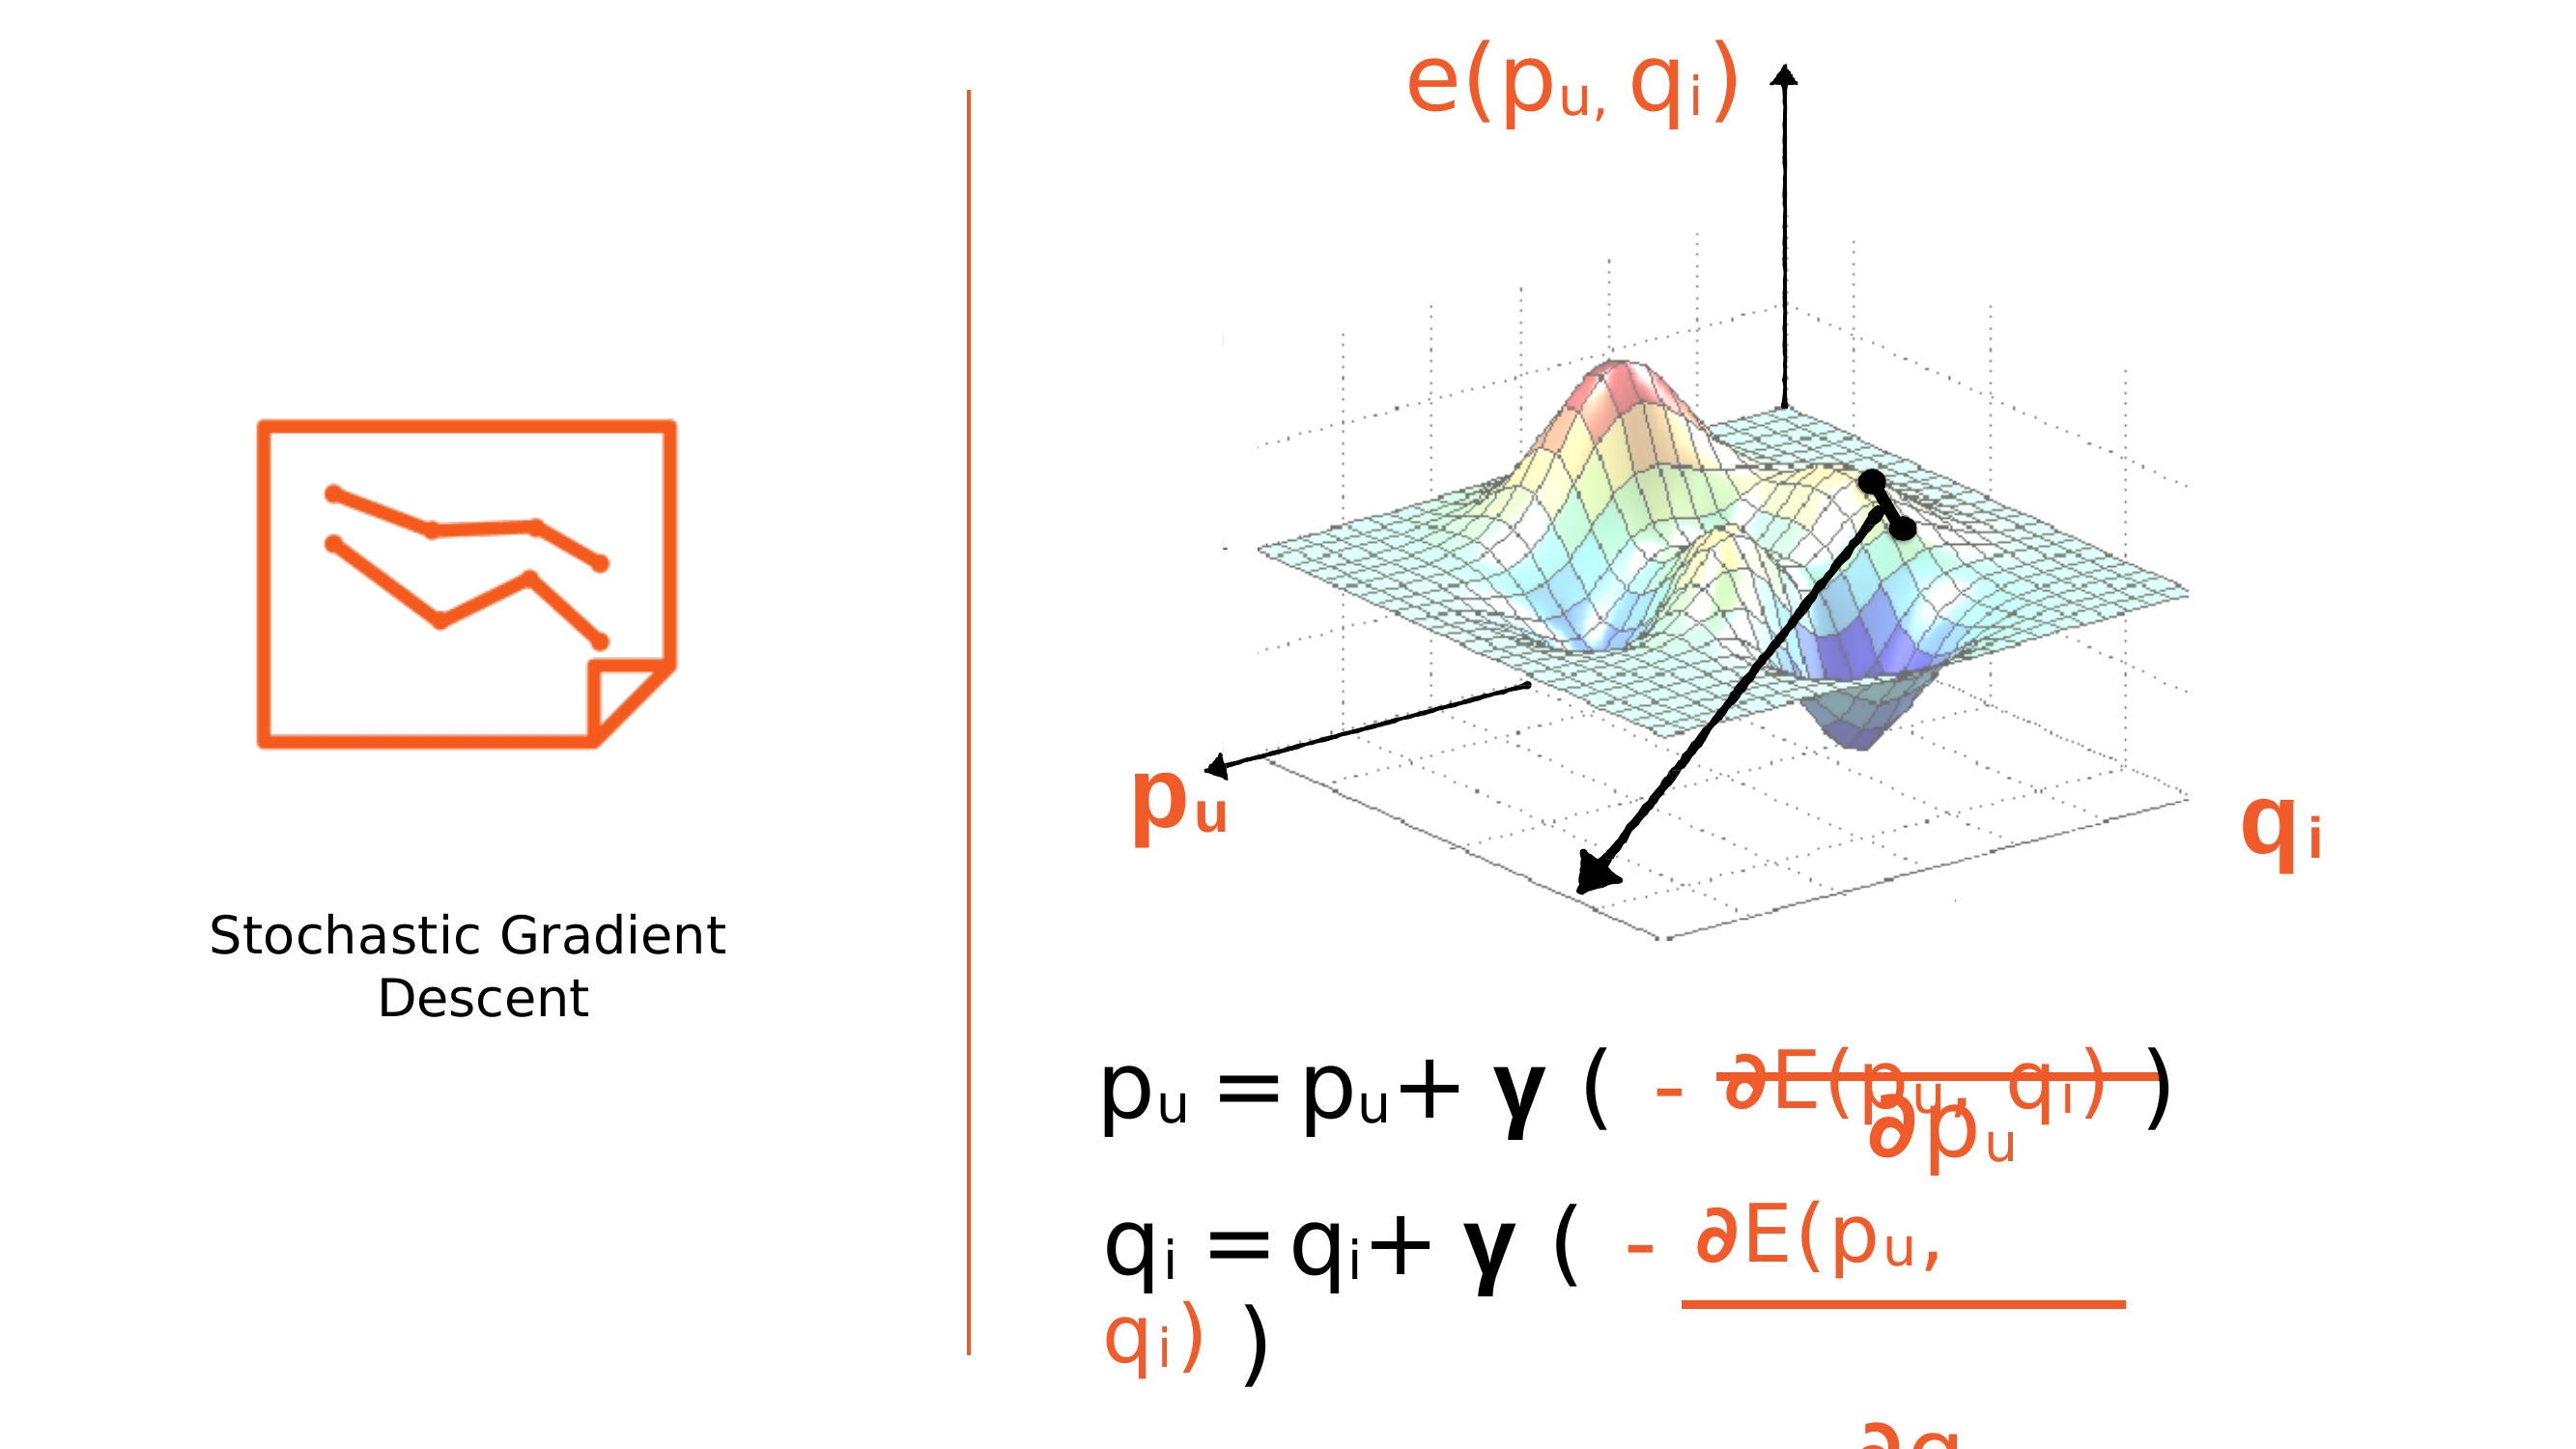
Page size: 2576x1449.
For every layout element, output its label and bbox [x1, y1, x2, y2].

title [1402, 15, 1760, 261]
text_box [2237, 751, 2331, 874]
text_box [1094, 64, 2232, 1449]
text_box [249, 412, 687, 759]
text_box [207, 897, 728, 1027]
text_box [1221, 532, 1229, 550]
text_box [1221, 328, 1230, 346]
